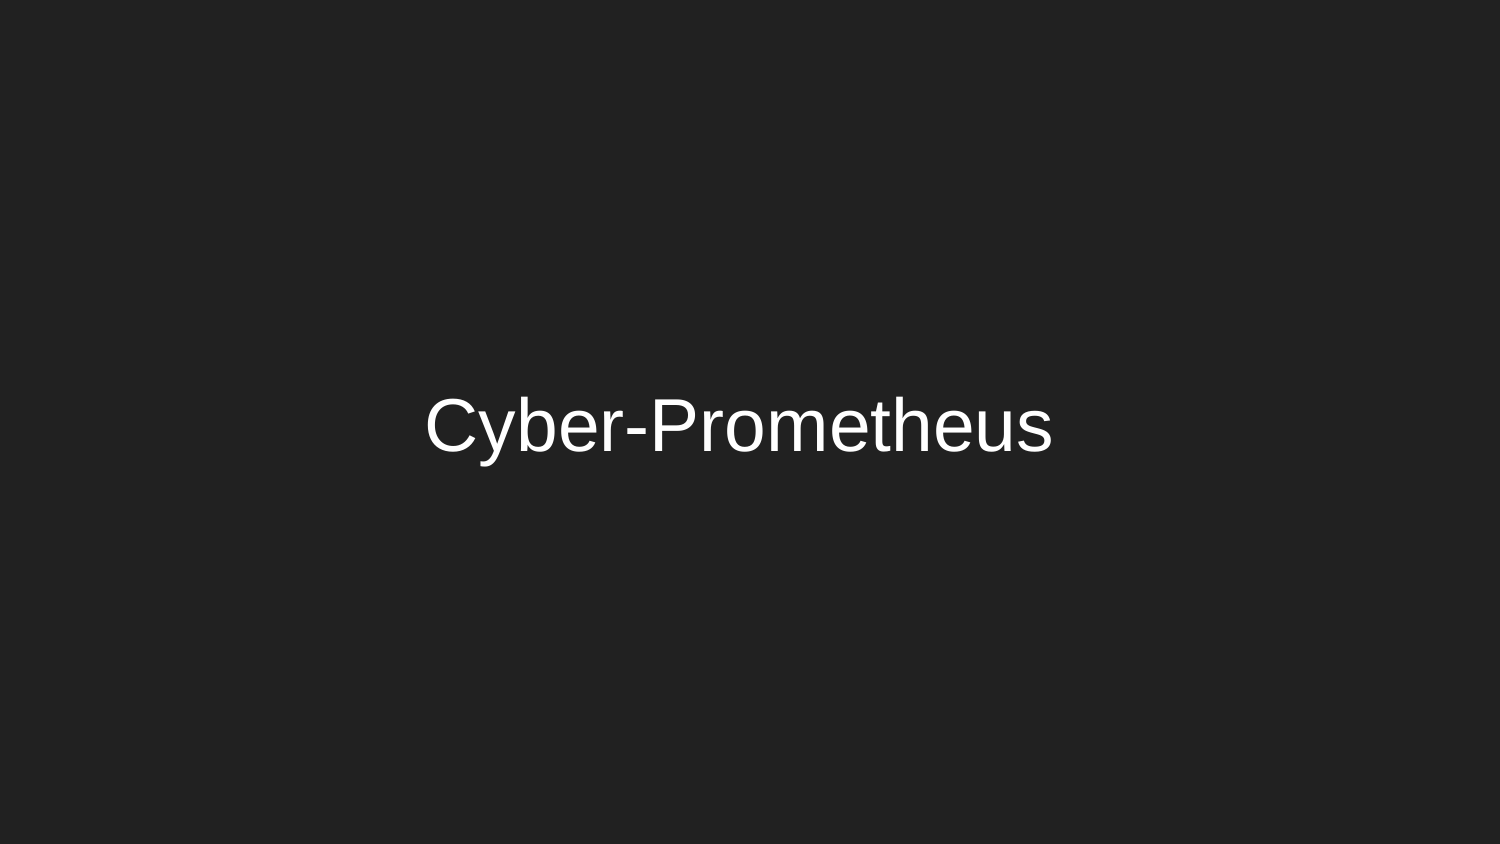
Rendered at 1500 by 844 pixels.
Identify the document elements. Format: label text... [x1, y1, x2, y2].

title Cyber-Prometheus [51, 352, 1449, 491]
